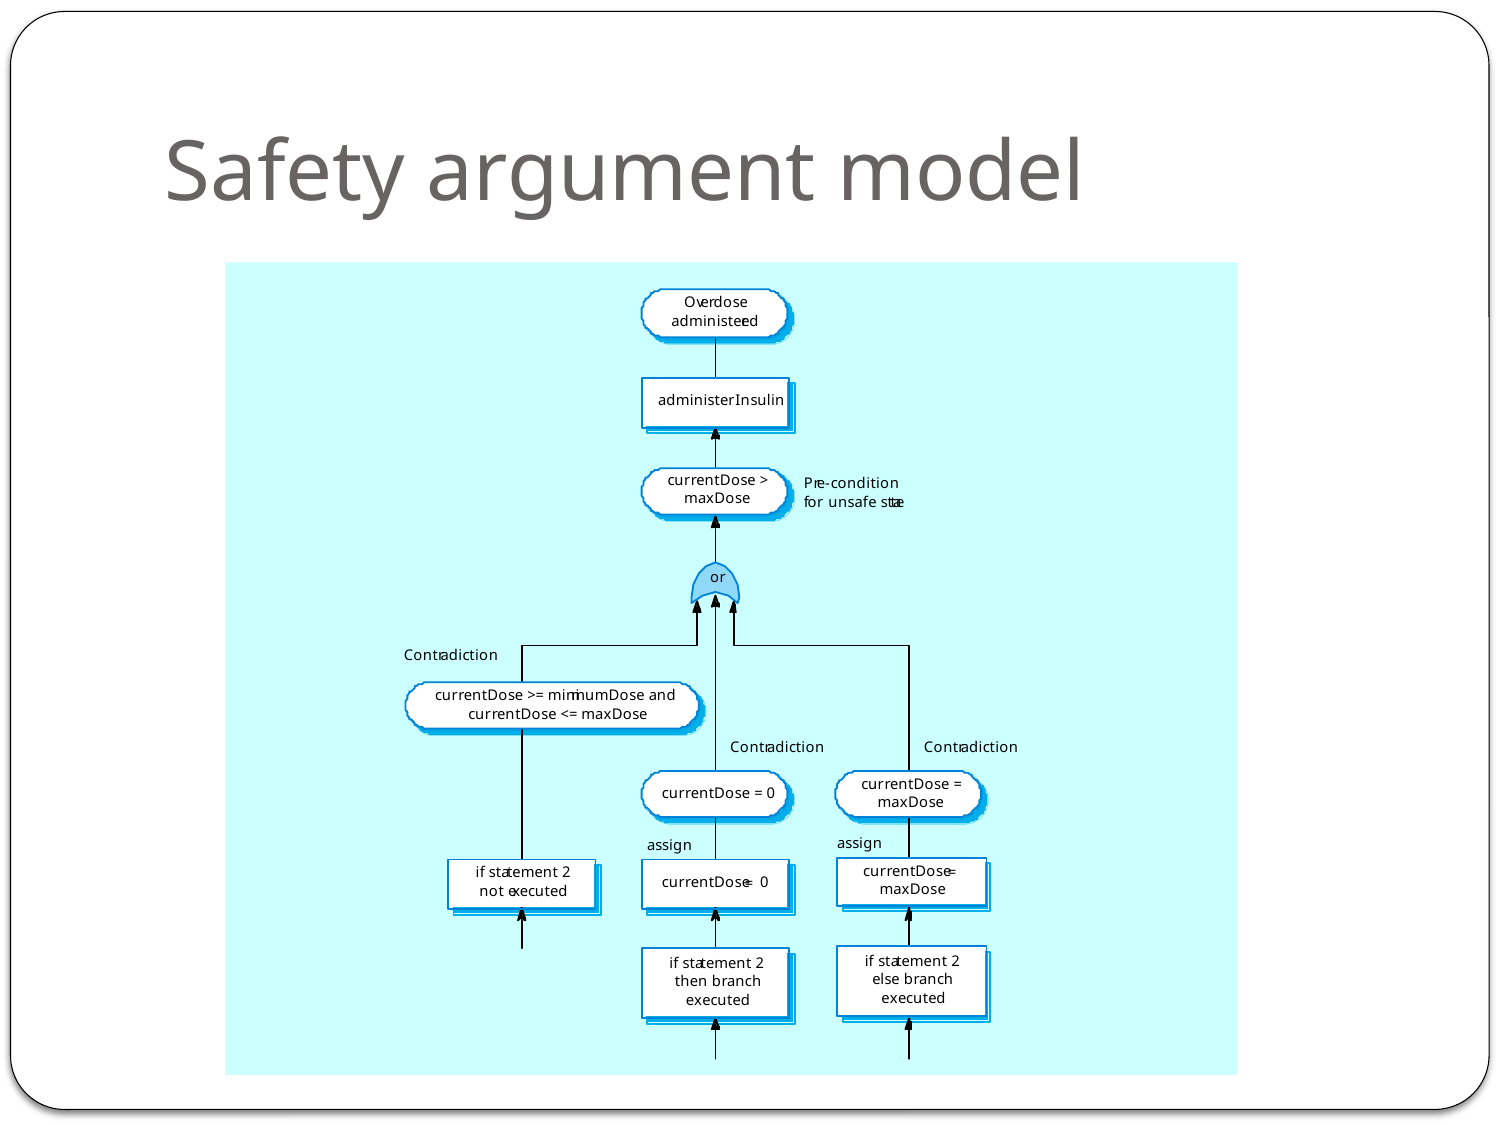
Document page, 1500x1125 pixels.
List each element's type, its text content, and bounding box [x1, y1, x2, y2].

text_box [225, 262, 1238, 1075]
picture [399, 287, 1037, 1061]
title Safety argument model [150, 45, 1425, 233]
